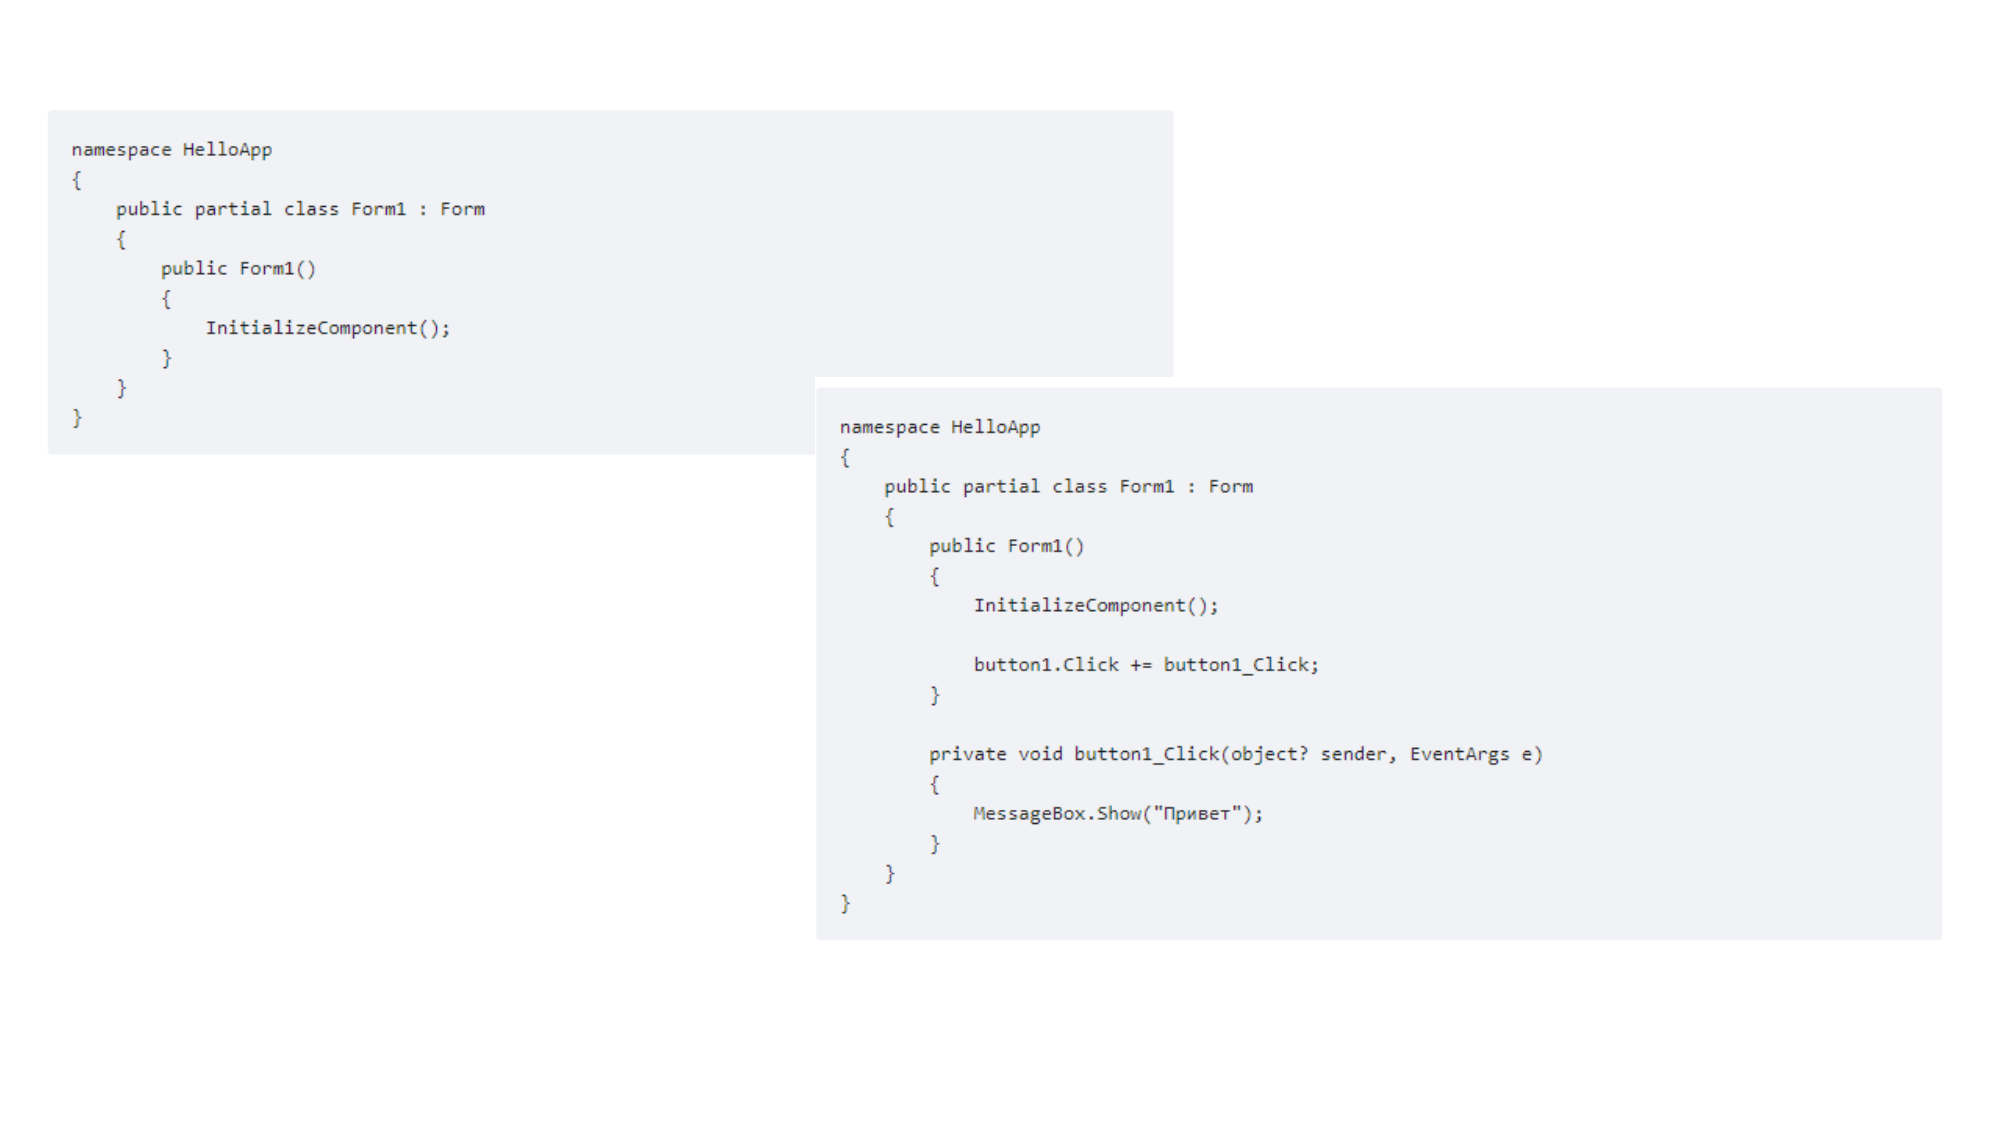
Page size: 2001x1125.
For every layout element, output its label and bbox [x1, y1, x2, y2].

picture [42, 98, 1958, 956]
